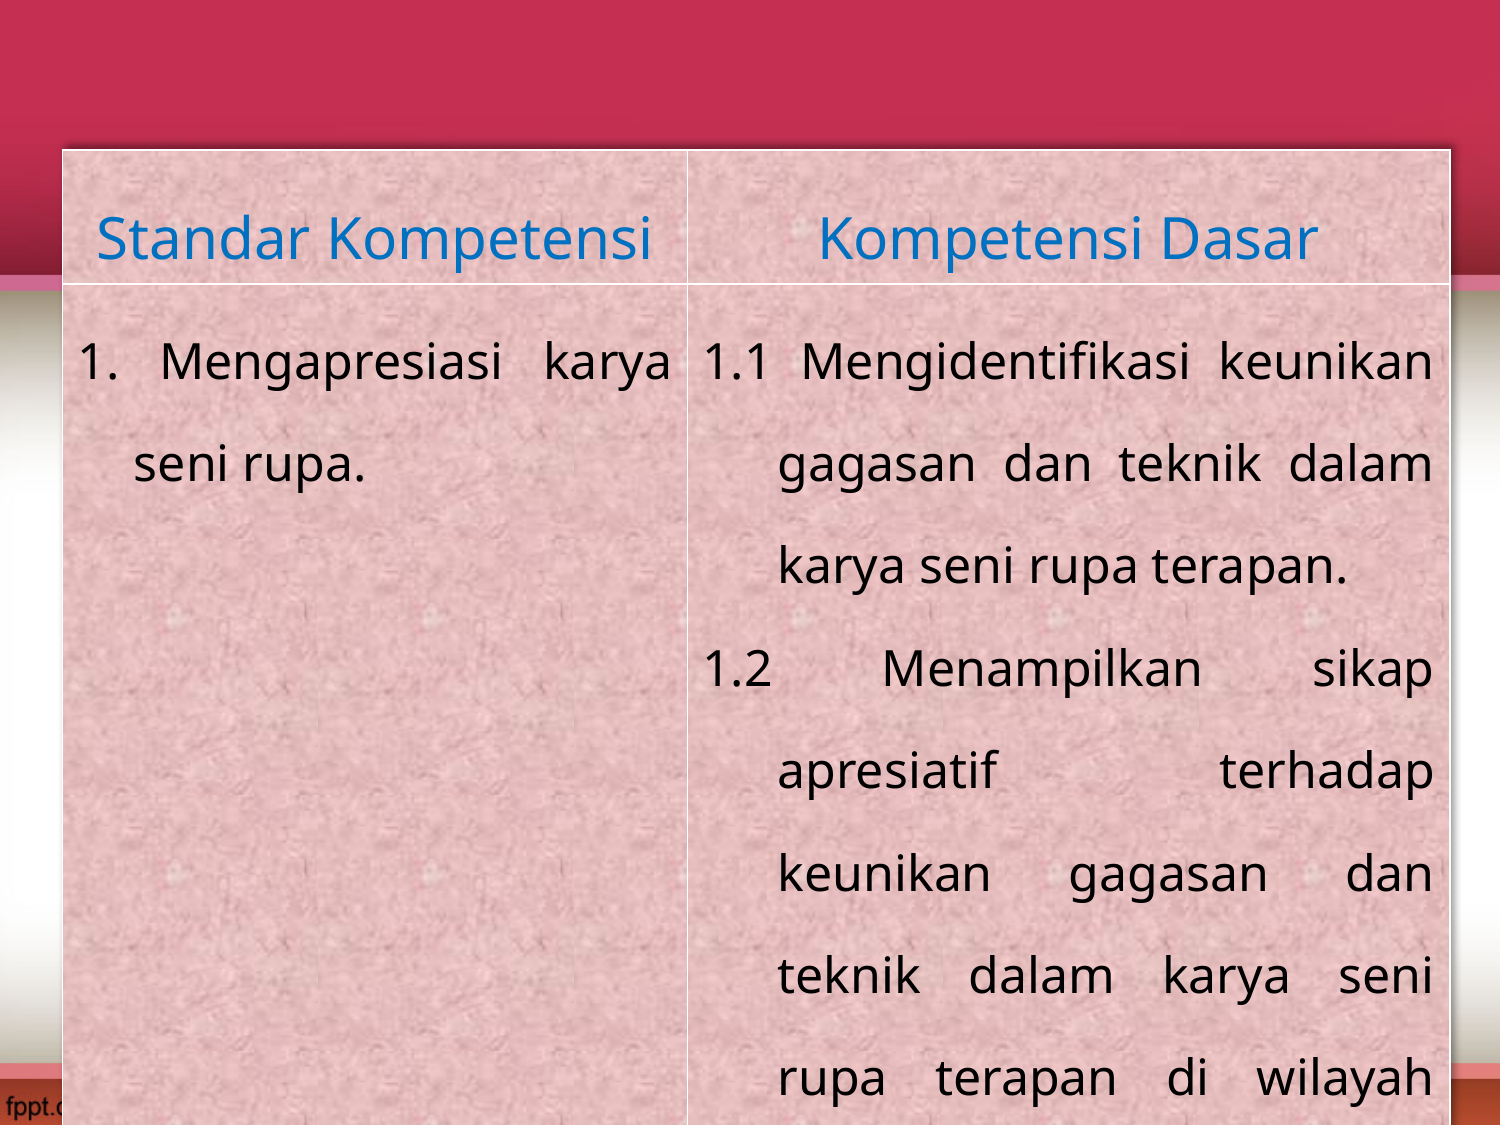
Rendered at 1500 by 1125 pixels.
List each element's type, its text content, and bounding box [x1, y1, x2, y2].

picture [0, 0, 1500, 1125]
table_cell 1.1 Mengidentifikasi keunikan gagasan dan teknik dalam karya seni rupa terapan. 1.2 Menampilkan sikap apresiatif terhadap keunikan gagasan dan teknik dalam karya seni rupa terapan di wilayah Nusantara. [688, 285, 1449, 1125]
table_cell 1. Mengapresiasi karya seni rupa. [63, 285, 687, 1125]
table_header Kompetensi Dasar [688, 151, 1449, 283]
table_header Standar Kompetensi [63, 151, 687, 283]
